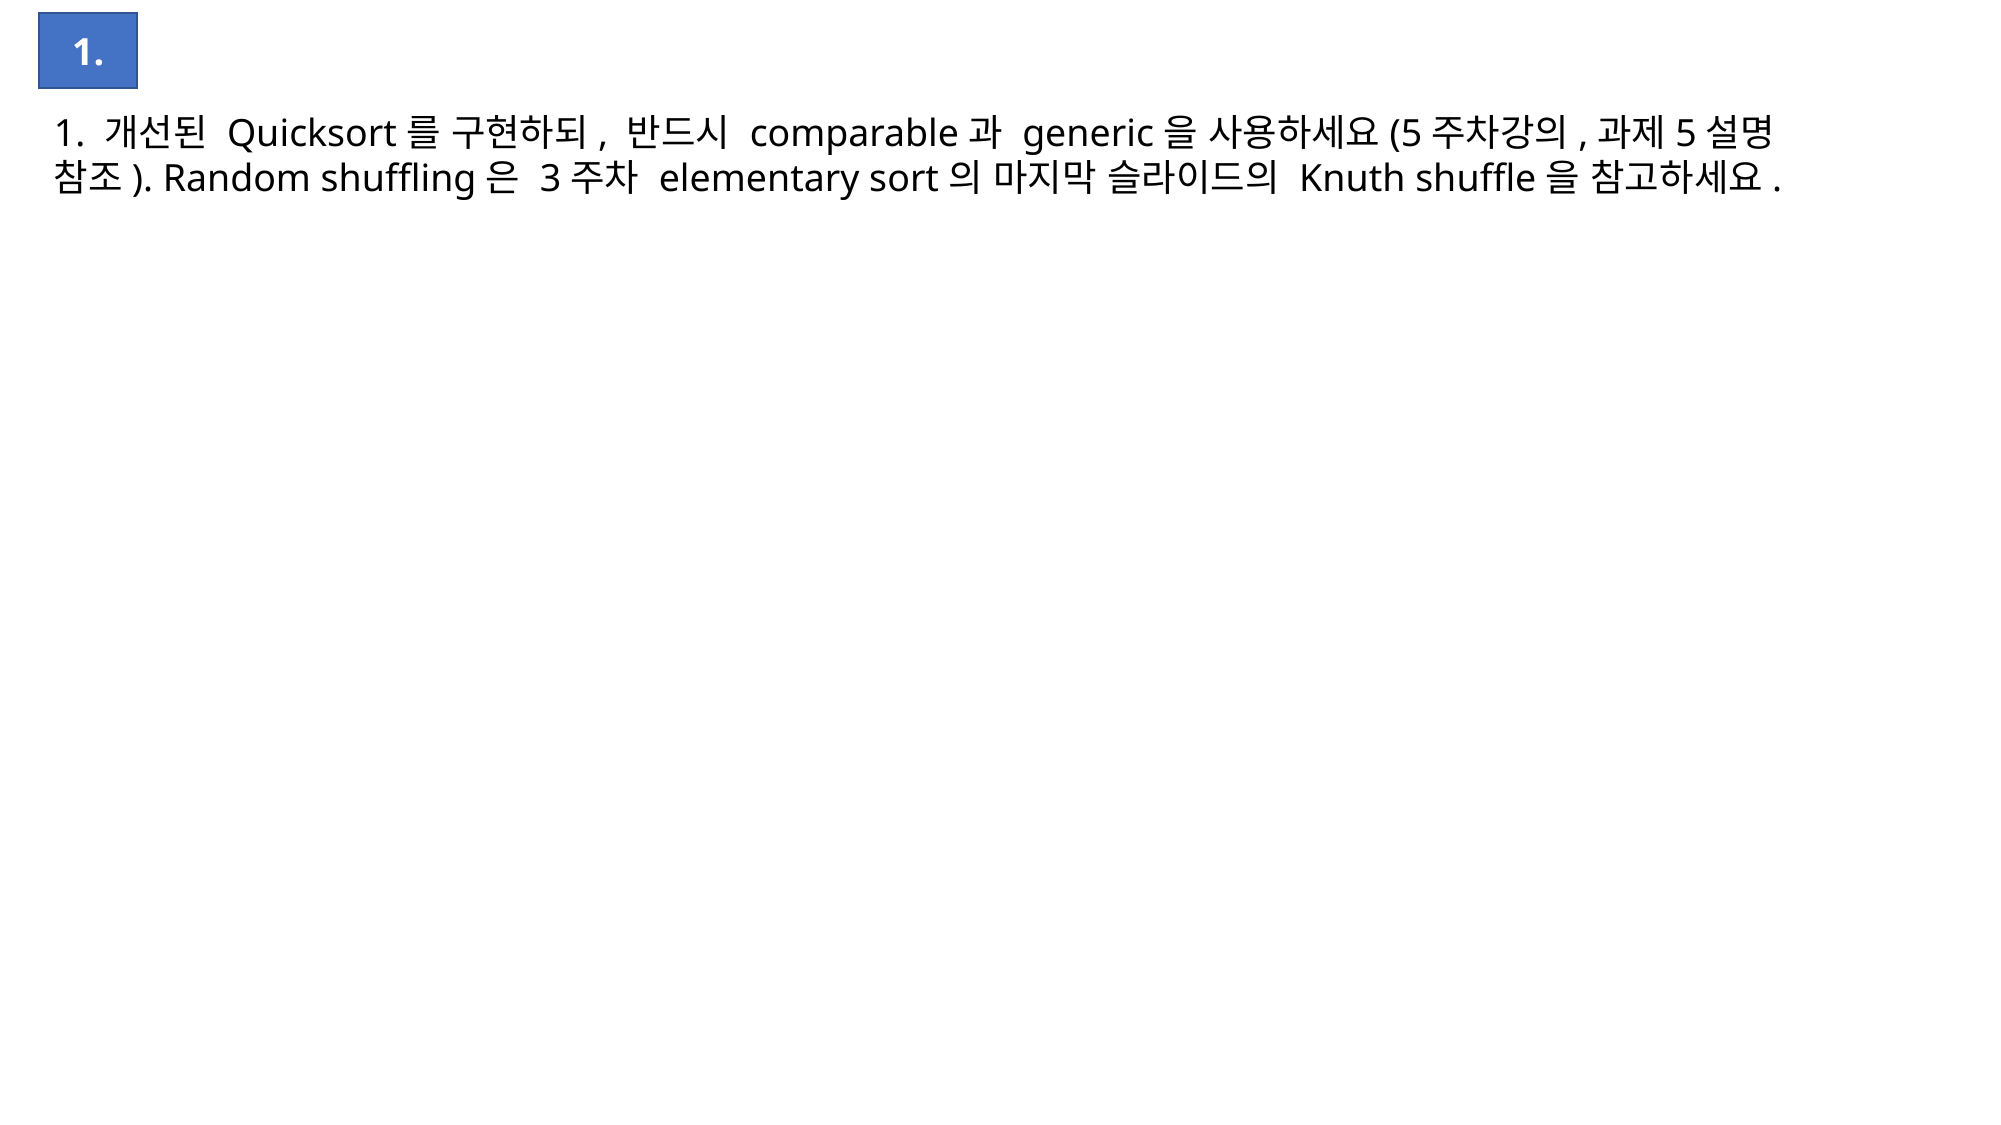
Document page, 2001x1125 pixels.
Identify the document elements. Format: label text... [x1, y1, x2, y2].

text_box 1. [38, 12, 138, 89]
text_box 1. 개선된 Quicksort를 구현하되, 반드시 comparable과 generic을 사용하세요(5주차강의,과제5설명 참조). Random shuffling은 3주차 elementary sort의 마지막 슬라이드의 Knuth shuffle을 참고하세요. [39, 101, 1865, 207]
